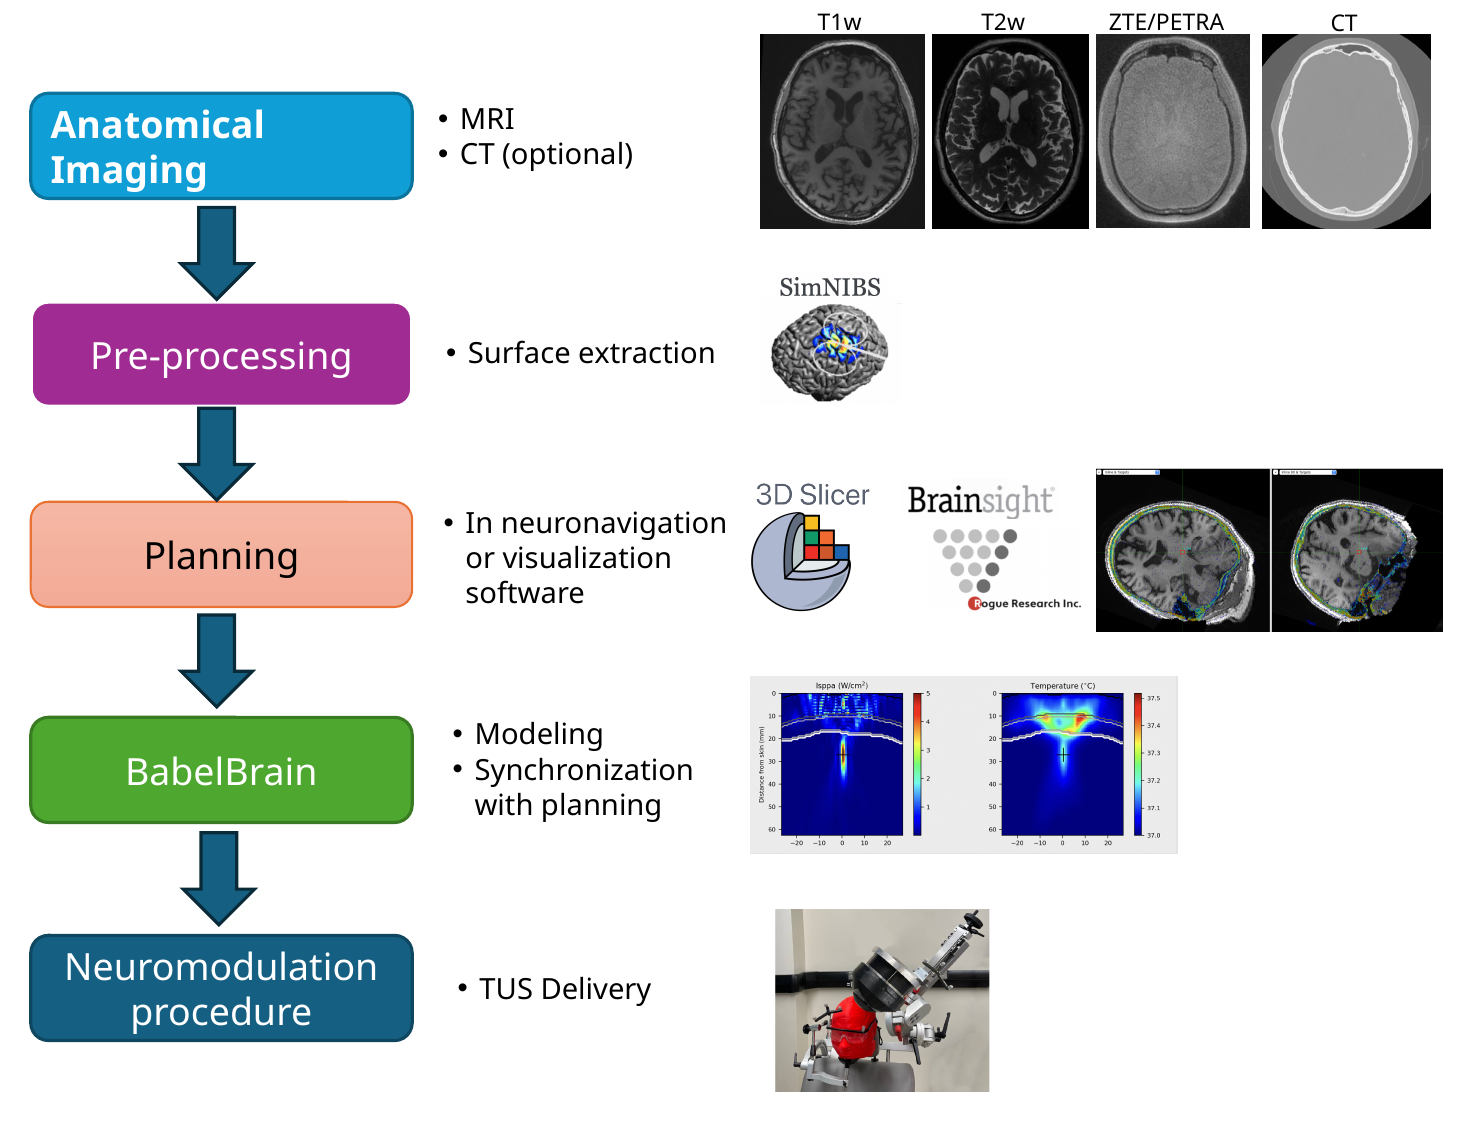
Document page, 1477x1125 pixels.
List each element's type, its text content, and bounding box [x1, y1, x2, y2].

text_box Planning [29, 500, 414, 609]
text_box Anatomical Imaging [29, 91, 414, 201]
text_box T2w [965, 0, 1041, 34]
text_box Pre-processing [28, 299, 415, 409]
picture [1262, 33, 1431, 230]
picture [926, 525, 1083, 611]
text_box [1254, 0, 1453, 166]
picture [901, 478, 1059, 520]
picture [931, 34, 1089, 230]
text_box Modeling Synchronization with planning [437, 708, 750, 829]
text_box [177, 613, 257, 710]
picture [750, 476, 870, 613]
text_box In neuronavigation or visualization software [428, 497, 770, 617]
text_box Neuromodulation procedure [29, 933, 414, 1043]
text_box Surface extraction [431, 327, 754, 378]
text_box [759, 271, 902, 406]
picture [760, 34, 925, 230]
picture [1095, 34, 1251, 229]
picture [771, 909, 990, 1092]
text_box [177, 406, 257, 503]
text_box T1w [802, 0, 878, 34]
text_box [179, 831, 259, 928]
text_box CT [1306, 1, 1382, 33]
text_box TUS Delivery [442, 962, 771, 1013]
text_box ZTE/PETRA [1084, 0, 1249, 43]
text_box MRI CT (optional) [423, 93, 760, 178]
text_box BabelBrain [29, 715, 414, 825]
text_box [177, 205, 257, 302]
picture [750, 676, 1178, 855]
picture [1095, 467, 1443, 632]
